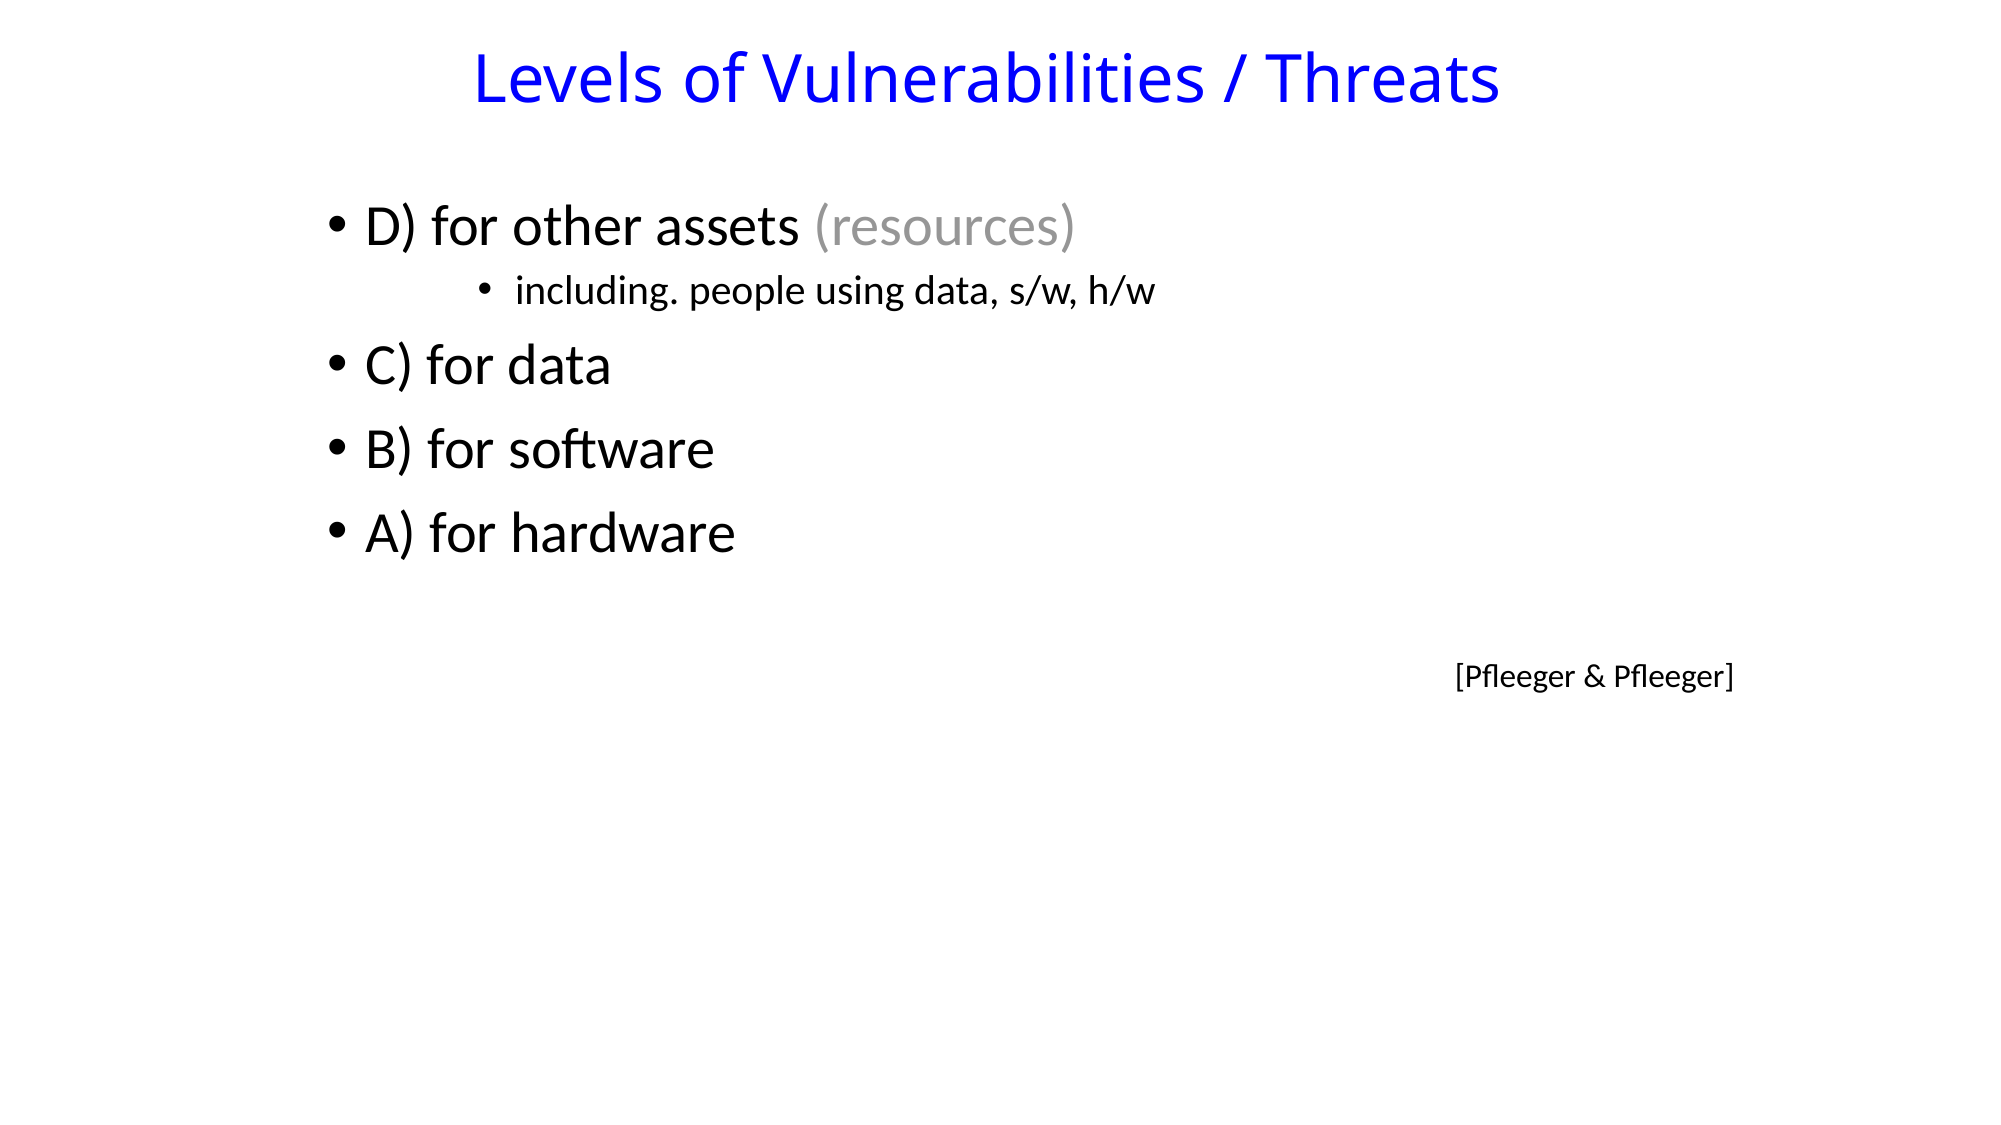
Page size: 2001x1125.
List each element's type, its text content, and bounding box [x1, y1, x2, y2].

list D) for other assets (resources) including. people using data, s/w, h/w C) for data B) for software A) for hardware [Pfleeger & Pfleeger] [312, 187, 1750, 1088]
title Levels of Vulnerabilities / Threats [249, 37, 1725, 150]
